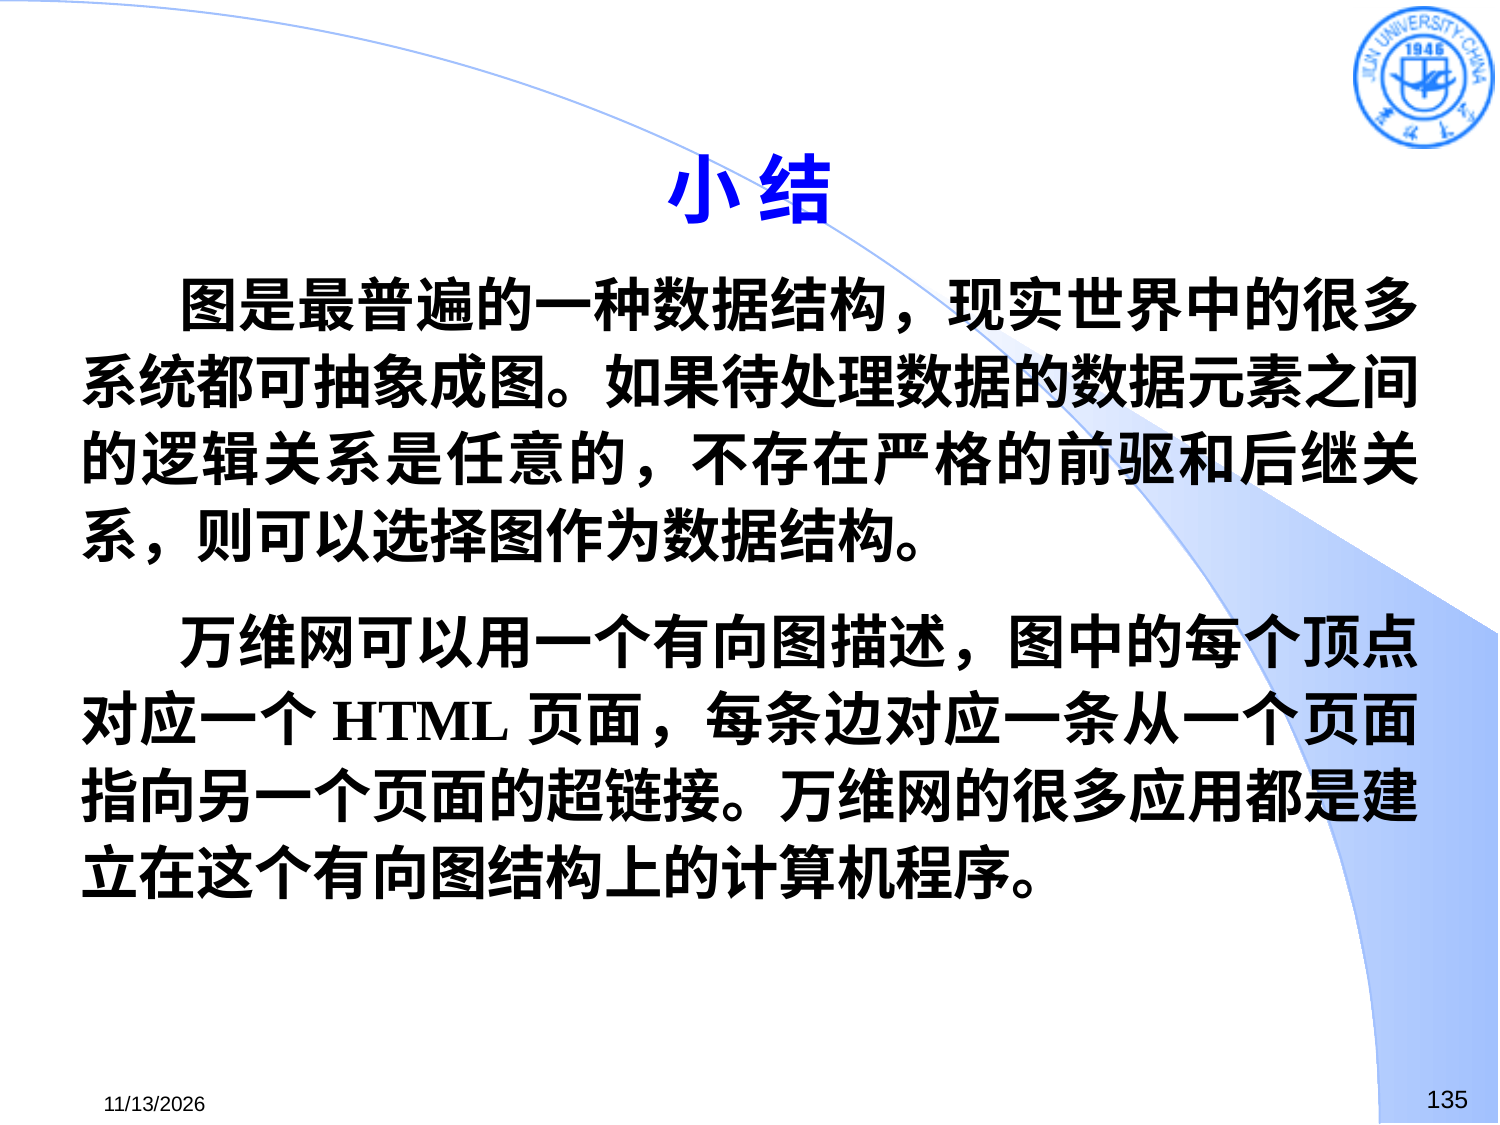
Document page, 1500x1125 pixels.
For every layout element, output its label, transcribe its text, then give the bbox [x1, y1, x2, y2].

list 小 结 图是最普遍的一种数据结构，现实世界中的很多系统都可抽象成图。如果待处理数据的数据元素之间的逻辑关系是任意的，不存在严格的前驱和后继关系，则可以选择图作为数据结构。 万维网可以用一个有向图描述，图中的每个顶点对应一个HTML页面，每条边对应一条从一个页面指向另一个页面的超链接。万维网的很多应用都是建立在这个有向图结构上的计算机程序。 [64, 125, 1436, 965]
picture [1353, 6, 1495, 149]
